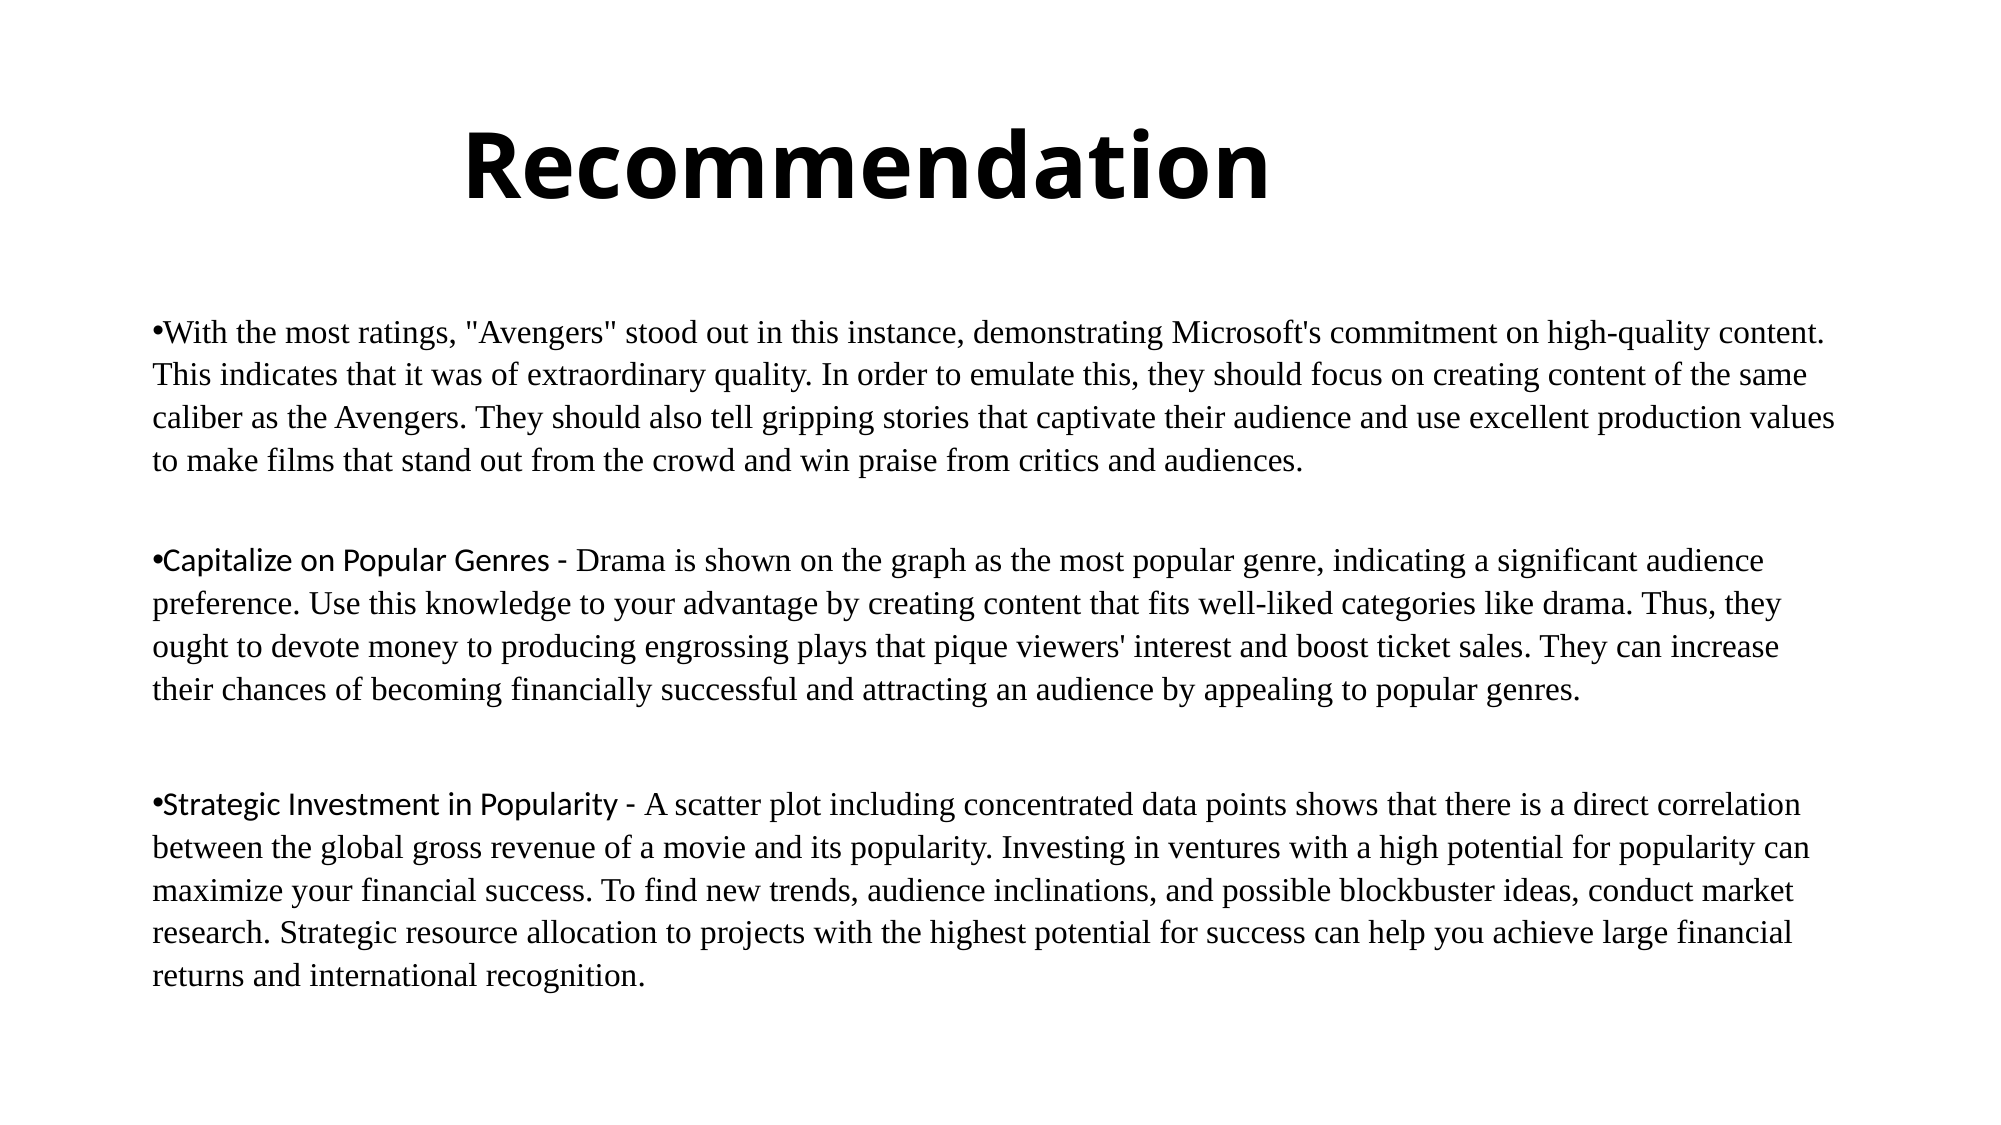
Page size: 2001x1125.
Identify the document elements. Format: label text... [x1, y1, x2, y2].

title Recommendation [137, 59, 1863, 278]
list With the most ratings, "Avengers" stood out in this instance, demonstrating Microsoft's commitment on high-quality content. This indicates that it was of extraordinary quality. In order to emulate this, they should focus on creating content of the same caliber as the Avengers. They should also tell gripping stories that captivate their audience and use excellent production values to make films that stand out from the crowd and win praise from critics and audiences. Capitalize on Popular Genres - Drama is shown on the graph as the most popular genre, indicating a significant audience preference. Use this knowledge to your advantage by creating content that fits well-liked categories like drama. Thus, they ought to devote money to producing engrossing plays that pique viewers' interest and boost ticket sales. They can increase their chances of becoming financially successful and attracting an audience by appealing to popular genres. Strategic Investment in Popularity - A scatter plot including concentrated data points shows that there is a direct correlation between the global gross revenue of a movie and its popularity. Investing in ventures with a high potential for popularity can maximize your financial success. To find new trends, audience inclinations, and possible blockbuster ideas, conduct market research. Strategic resource allocation to projects with the highest potential for success can help you achieve large financial returns and international recognition. [137, 299, 1863, 1014]
